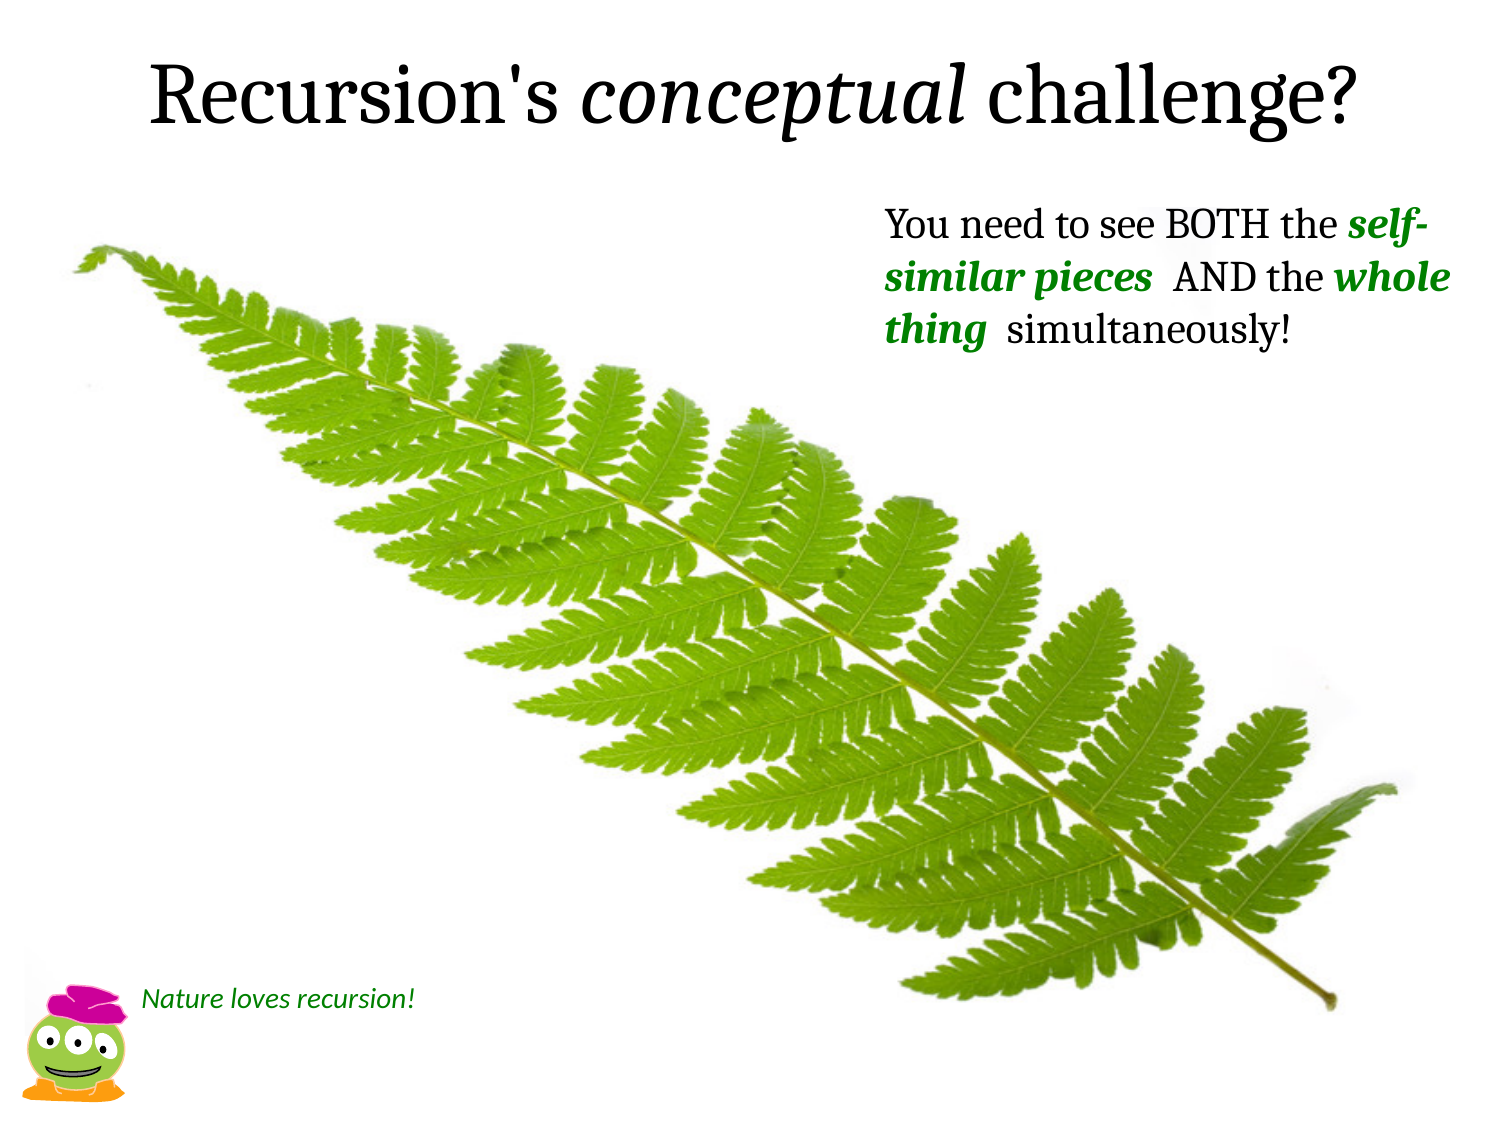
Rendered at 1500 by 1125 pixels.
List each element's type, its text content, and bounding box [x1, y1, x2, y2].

text_box You need to see BOTH the self-similar pieces AND the whole thing simultaneously! [869, 187, 1467, 360]
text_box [22, 984, 129, 1102]
text_box Recursion's conceptual challenge? [74, 28, 1438, 149]
picture [24, 206, 1438, 1036]
